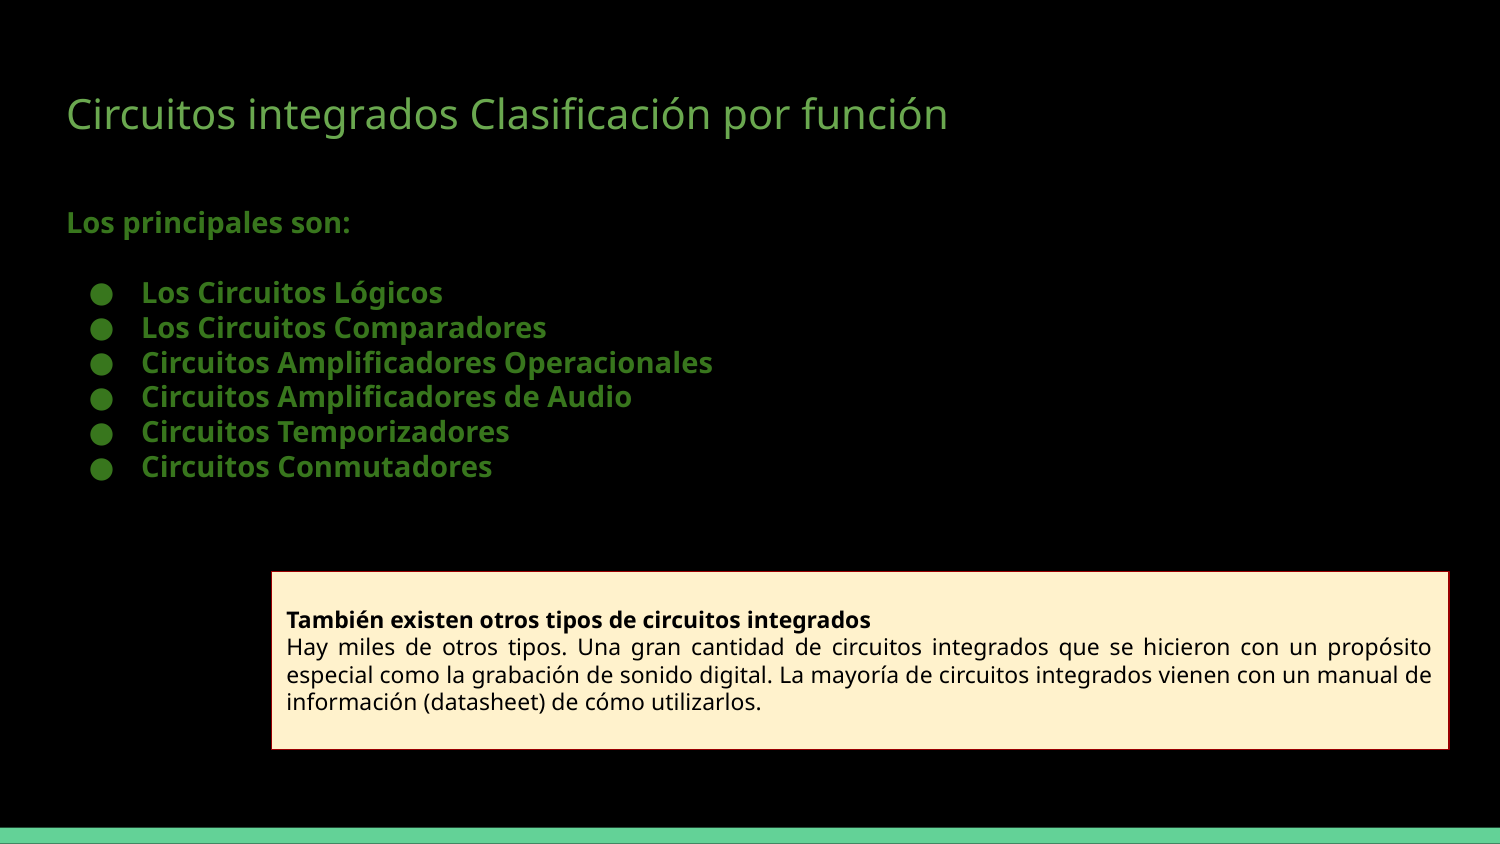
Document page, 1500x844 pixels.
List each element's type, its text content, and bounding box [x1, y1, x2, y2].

list Los principales son: Los Circuitos Lógicos Los Circuitos Comparadores Circuitos Amplificadores Operacionales Circuitos Amplificadores de Audio Circuitos Temporizadores Circuitos Conmutadores [51, 189, 1449, 750]
title Circuitos integrados Clasificación por función [51, 72, 1449, 167]
text_box También existen otros tipos de circuitos integrados Hay miles de otros tipos. Una gran cantidad de circuitos integrados que se hicieron con un propósito especial como la grabación de sonido digital. La mayoría de circuitos integrados vienen con un manual de información (datasheet) de cómo utilizarlos. [271, 571, 1449, 750]
